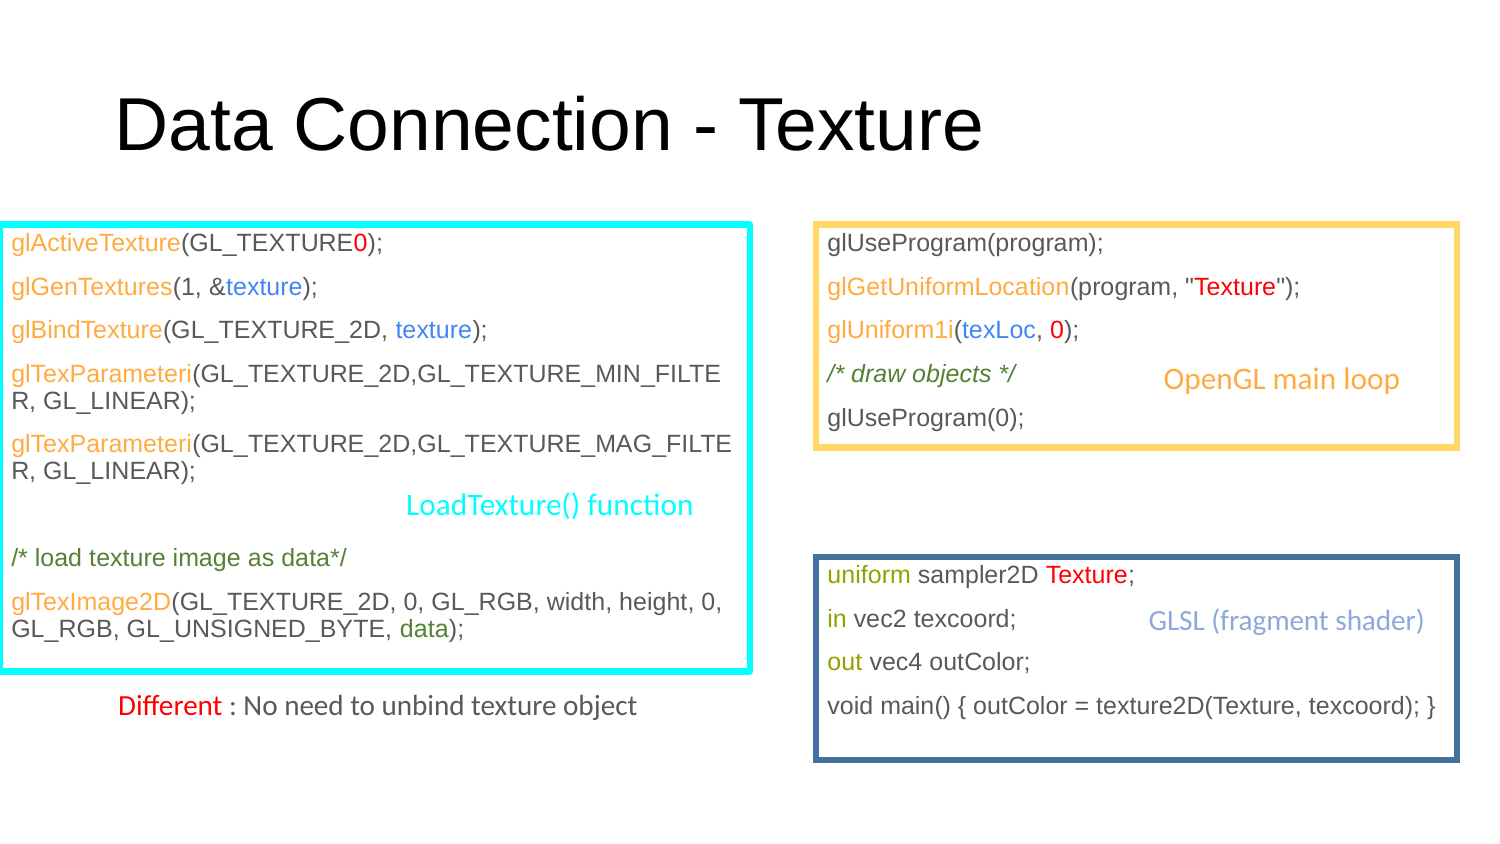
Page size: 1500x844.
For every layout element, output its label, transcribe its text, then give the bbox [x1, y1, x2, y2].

text_box [816, 224, 1457, 448]
text_box GLSL (fragment shader) [1137, 599, 1443, 650]
text_box LoadTexture() function [394, 472, 739, 538]
title Data Connection - Texture [103, 44, 1397, 208]
list glUseProgram(program); glGetUniformLocation(program, "Texture"); glUniform1i(texLoc, 0); /* draw objects */ glUseProgram(0); uniform sampler2D Texture; in vec2 texcoord; out vec4 outColor; void main() { outColor = texture2D(Texture, texcoord); } [816, 224, 1458, 760]
text_box Different : No need to unbind texture object [103, 671, 727, 737]
text_box [816, 557, 1457, 760]
list glActiveTexture(GL_TEXTURE0); glGenTextures(1, &texture); glBindTexture(GL_TEXTURE_2D, texture); glTexParameteri(GL_TEXTURE_2D,GL_TEXTURE_MIN_FILTER, GL_LINEAR); glTexParameteri(GL_TEXTURE_2D,GL_TEXTURE_MAG_FILTER, GL_LINEAR); /* load texture image as data*/ glTexImage2D(GL_TEXTURE_2D, 0, GL_RGB, width, height, 0, GL_RGB, GL_UNSIGNED_BYTE, data); [0, 224, 750, 672]
text_box OpenGL main loop [1152, 356, 1427, 422]
